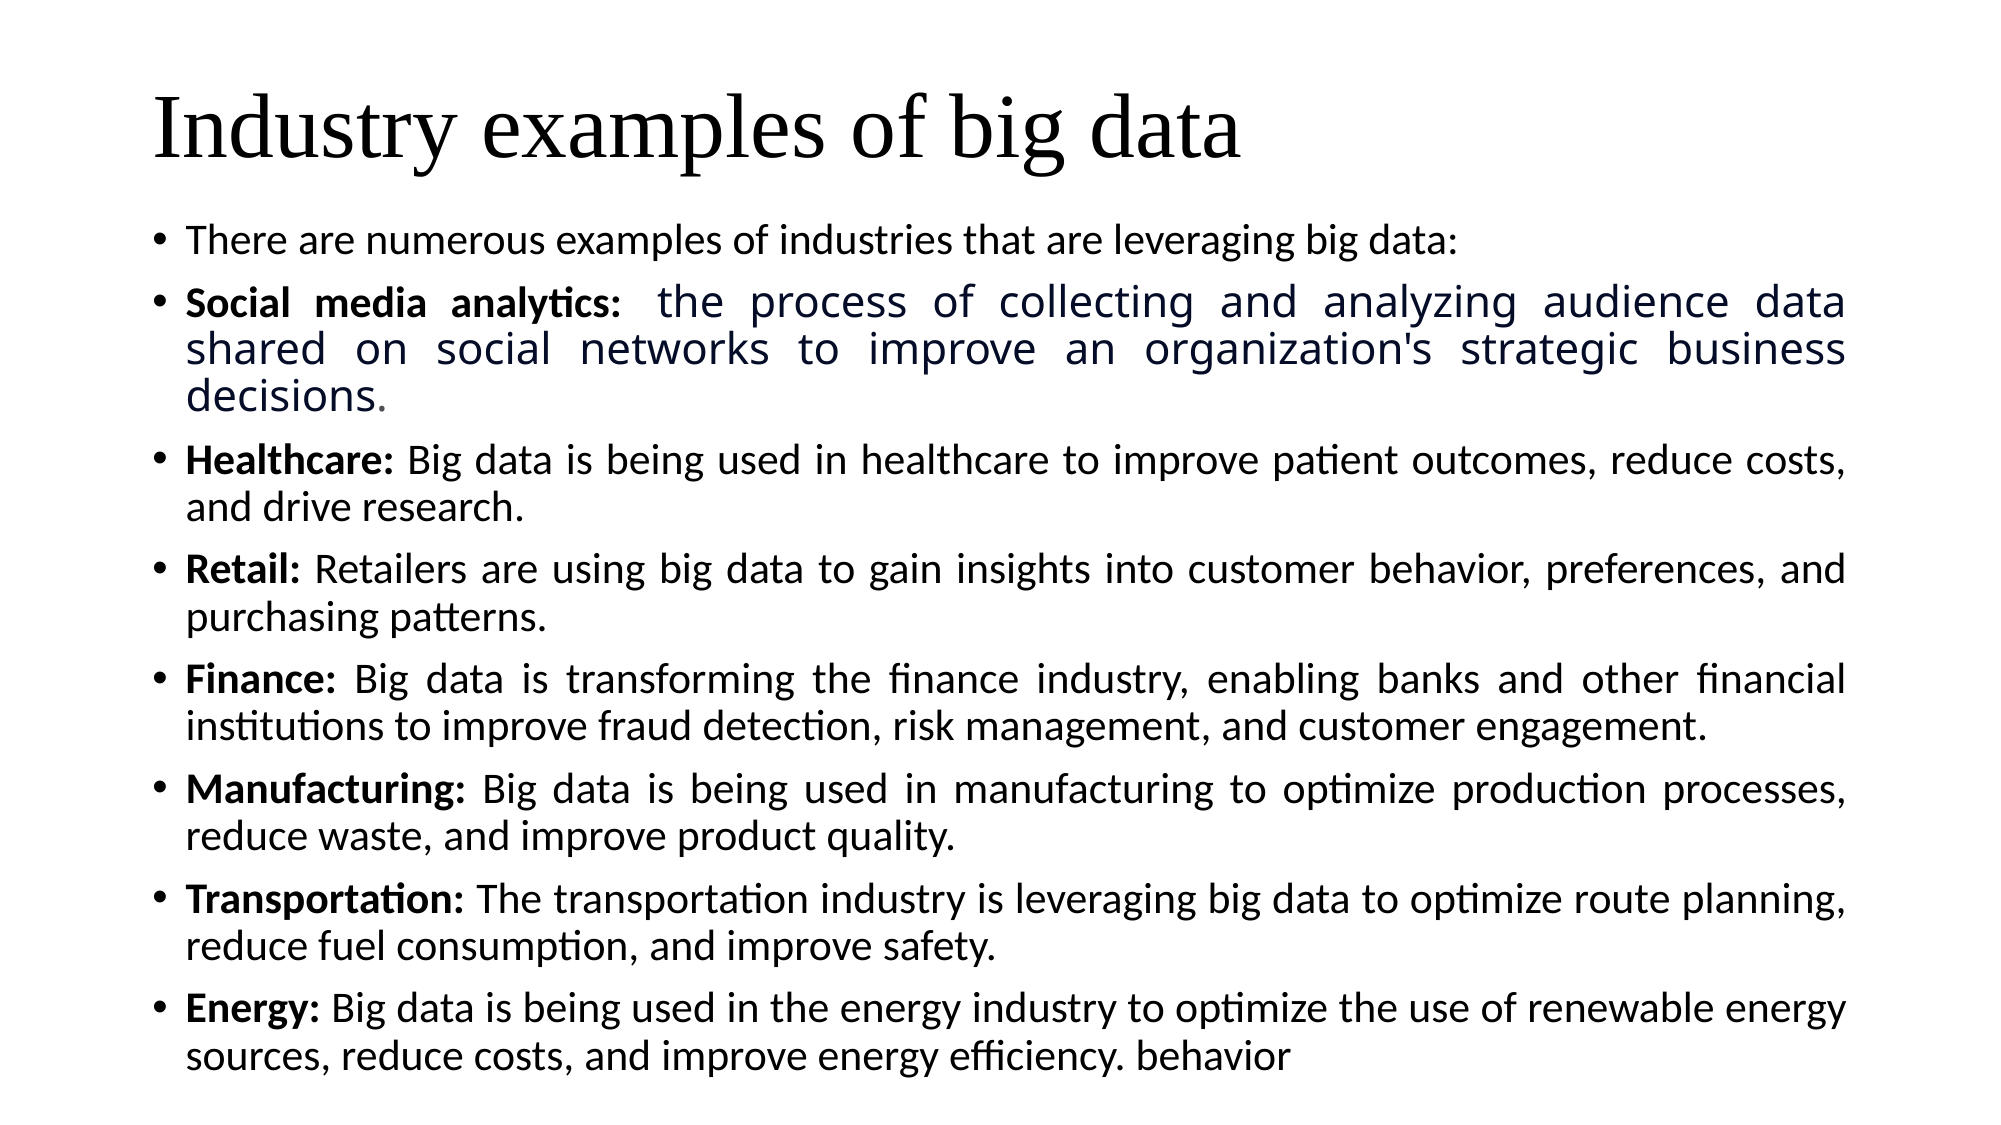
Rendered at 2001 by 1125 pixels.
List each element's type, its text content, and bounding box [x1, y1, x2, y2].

title Industry examples of big data [137, 59, 1863, 197]
list There are numerous examples of industries that are leveraging big data: Social media analytics: the process of collecting and analyzing audience data shared on social networks to improve an organization's strategic business decisions. Healthcare: Big data is being used in healthcare to improve patient outcomes, reduce costs, and drive research. Retail: Retailers are using big data to gain insights into customer behavior, preferences, and purchasing patterns. Finance: Big data is transforming the finance industry, enabling banks and other financial institutions to improve fraud detection, risk management, and customer engagement. Manufacturing: Big data is being used in manufacturing to optimize production processes, reduce waste, and improve product quality. Transportation: The transportation industry is leveraging big data to optimize route planning, reduce fuel consumption, and improve safety. Energy: Big data is being used in the energy industry to optimize the use of renewable energy sources, reduce costs, and improve energy efficiency. behavior [137, 209, 1863, 1092]
